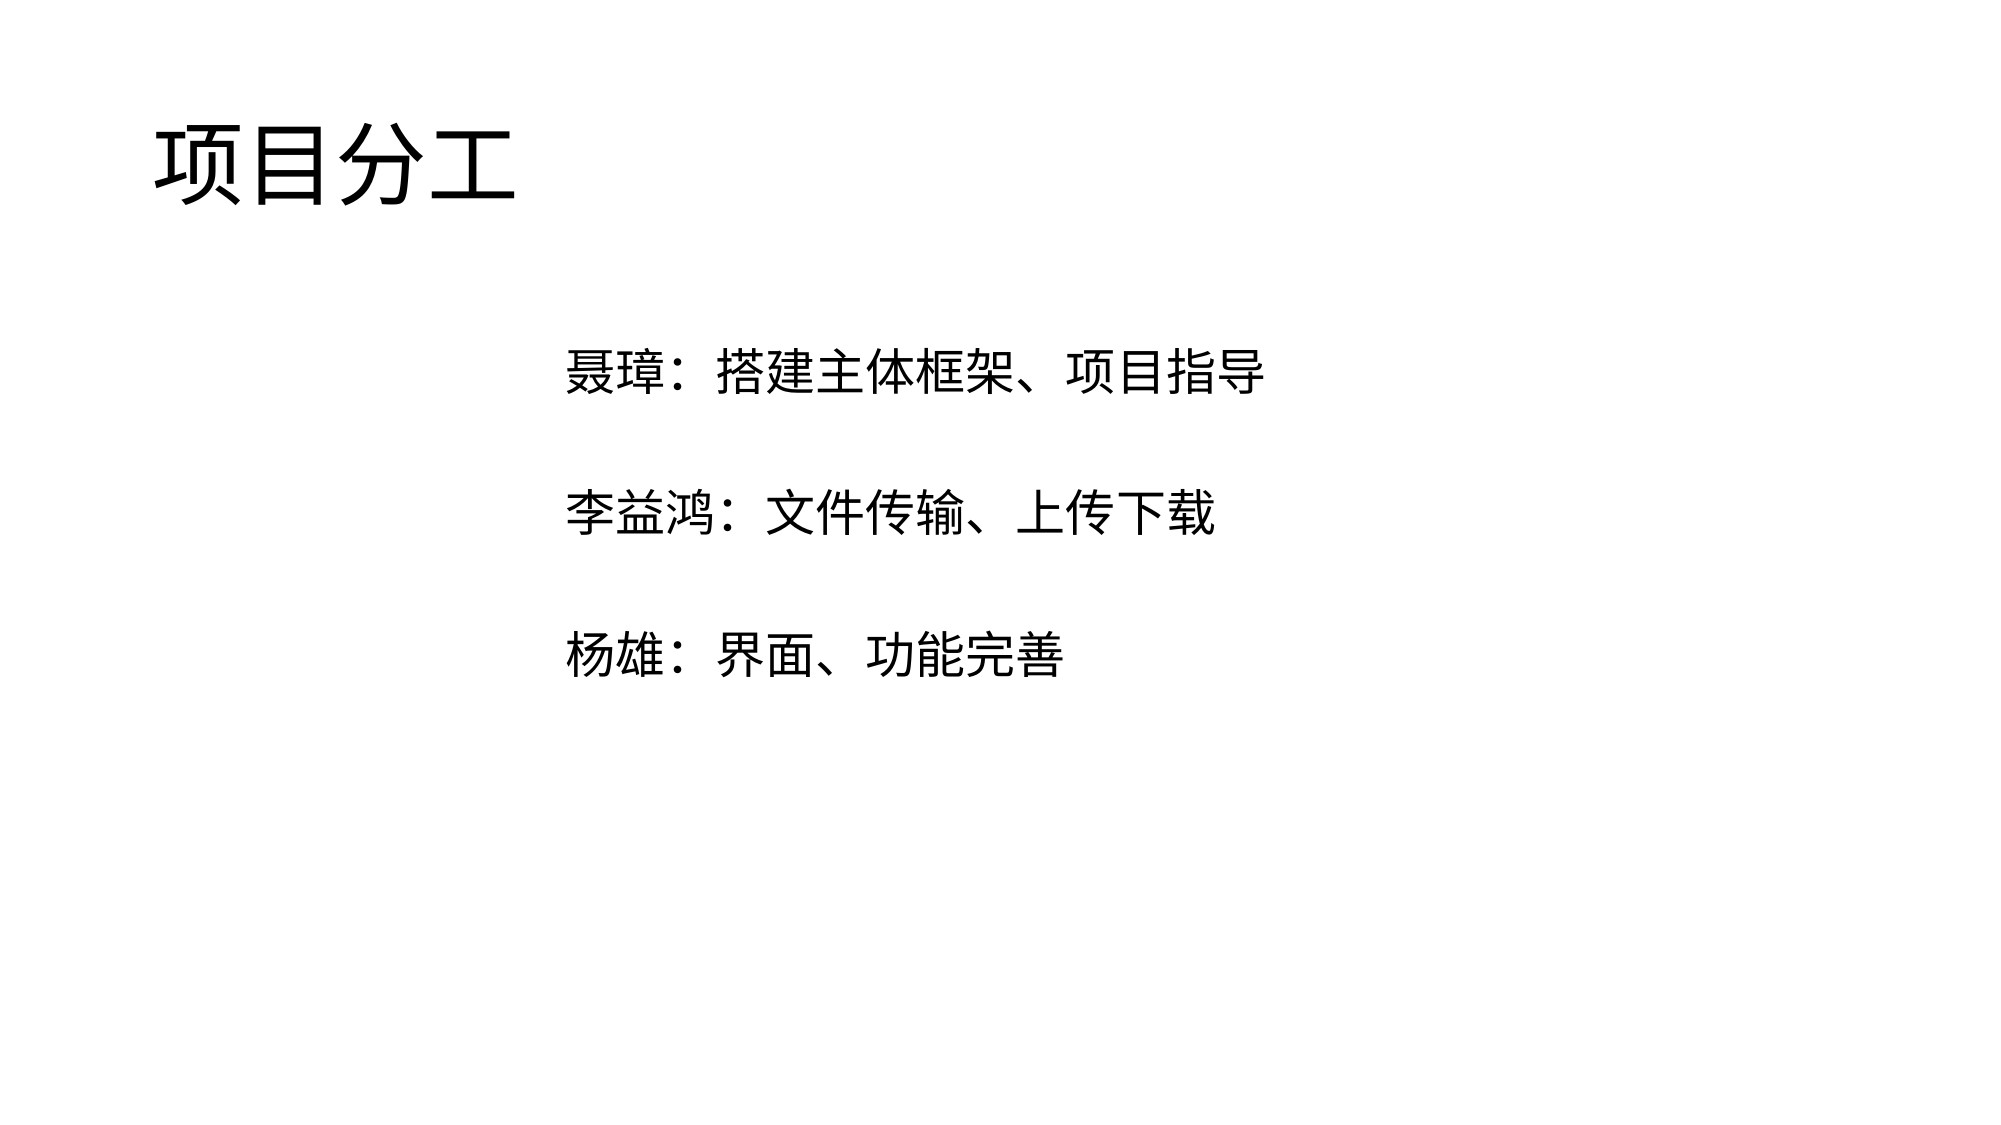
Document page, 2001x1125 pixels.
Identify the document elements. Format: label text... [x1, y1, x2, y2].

title 项目分工 [137, 59, 1863, 278]
text_box 聂璋：搭建主体框架、项目指导 [551, 332, 1281, 408]
text_box 杨雄：界面、功能完善 [551, 615, 1081, 691]
text_box 李益鸿：文件传输、上传下载 [551, 474, 1231, 550]
